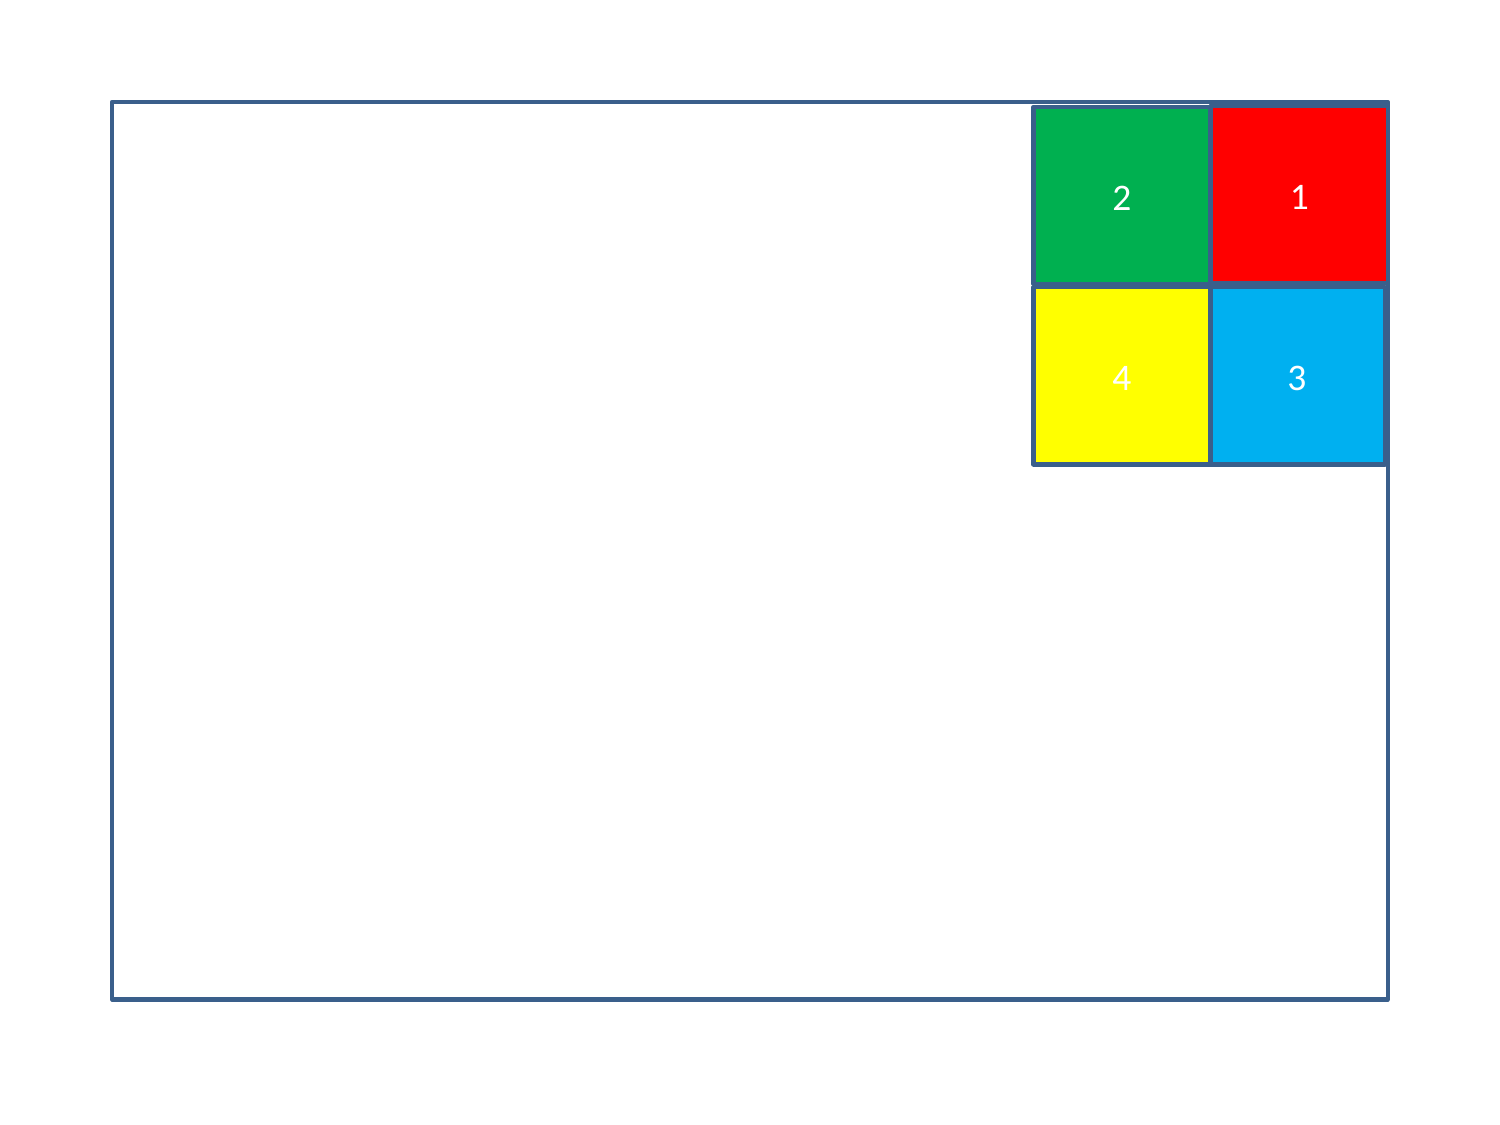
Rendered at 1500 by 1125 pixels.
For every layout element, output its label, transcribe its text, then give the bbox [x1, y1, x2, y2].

text_box [110, 100, 1390, 1002]
text_box 1 [1209, 103, 1390, 285]
text_box 4 [1031, 285, 1213, 467]
text_box 2 [1031, 105, 1213, 285]
